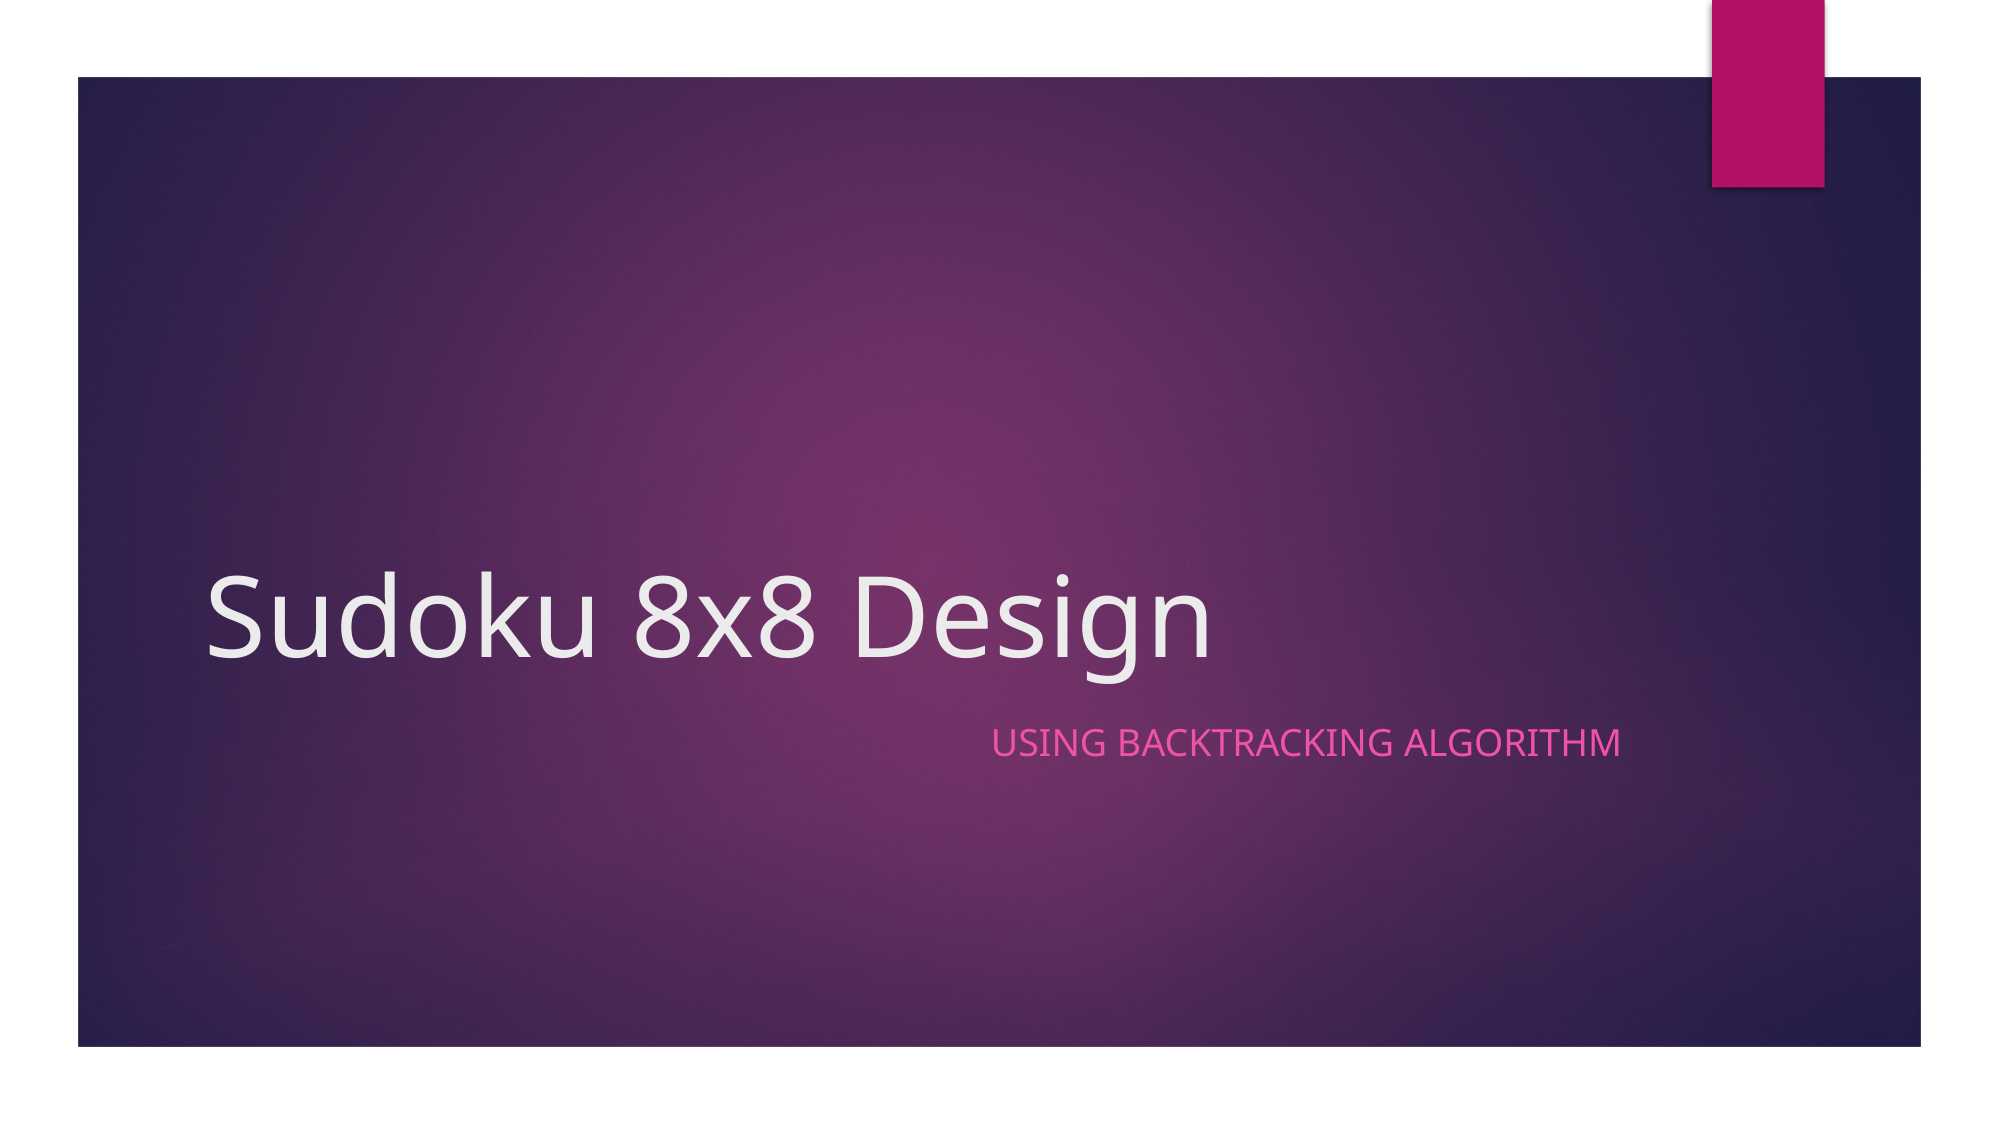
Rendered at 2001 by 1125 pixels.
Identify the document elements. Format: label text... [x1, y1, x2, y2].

subtitle Using backtracking algorithm [189, 711, 1638, 853]
title Sudoku 8x8 Design [189, 437, 1638, 688]
